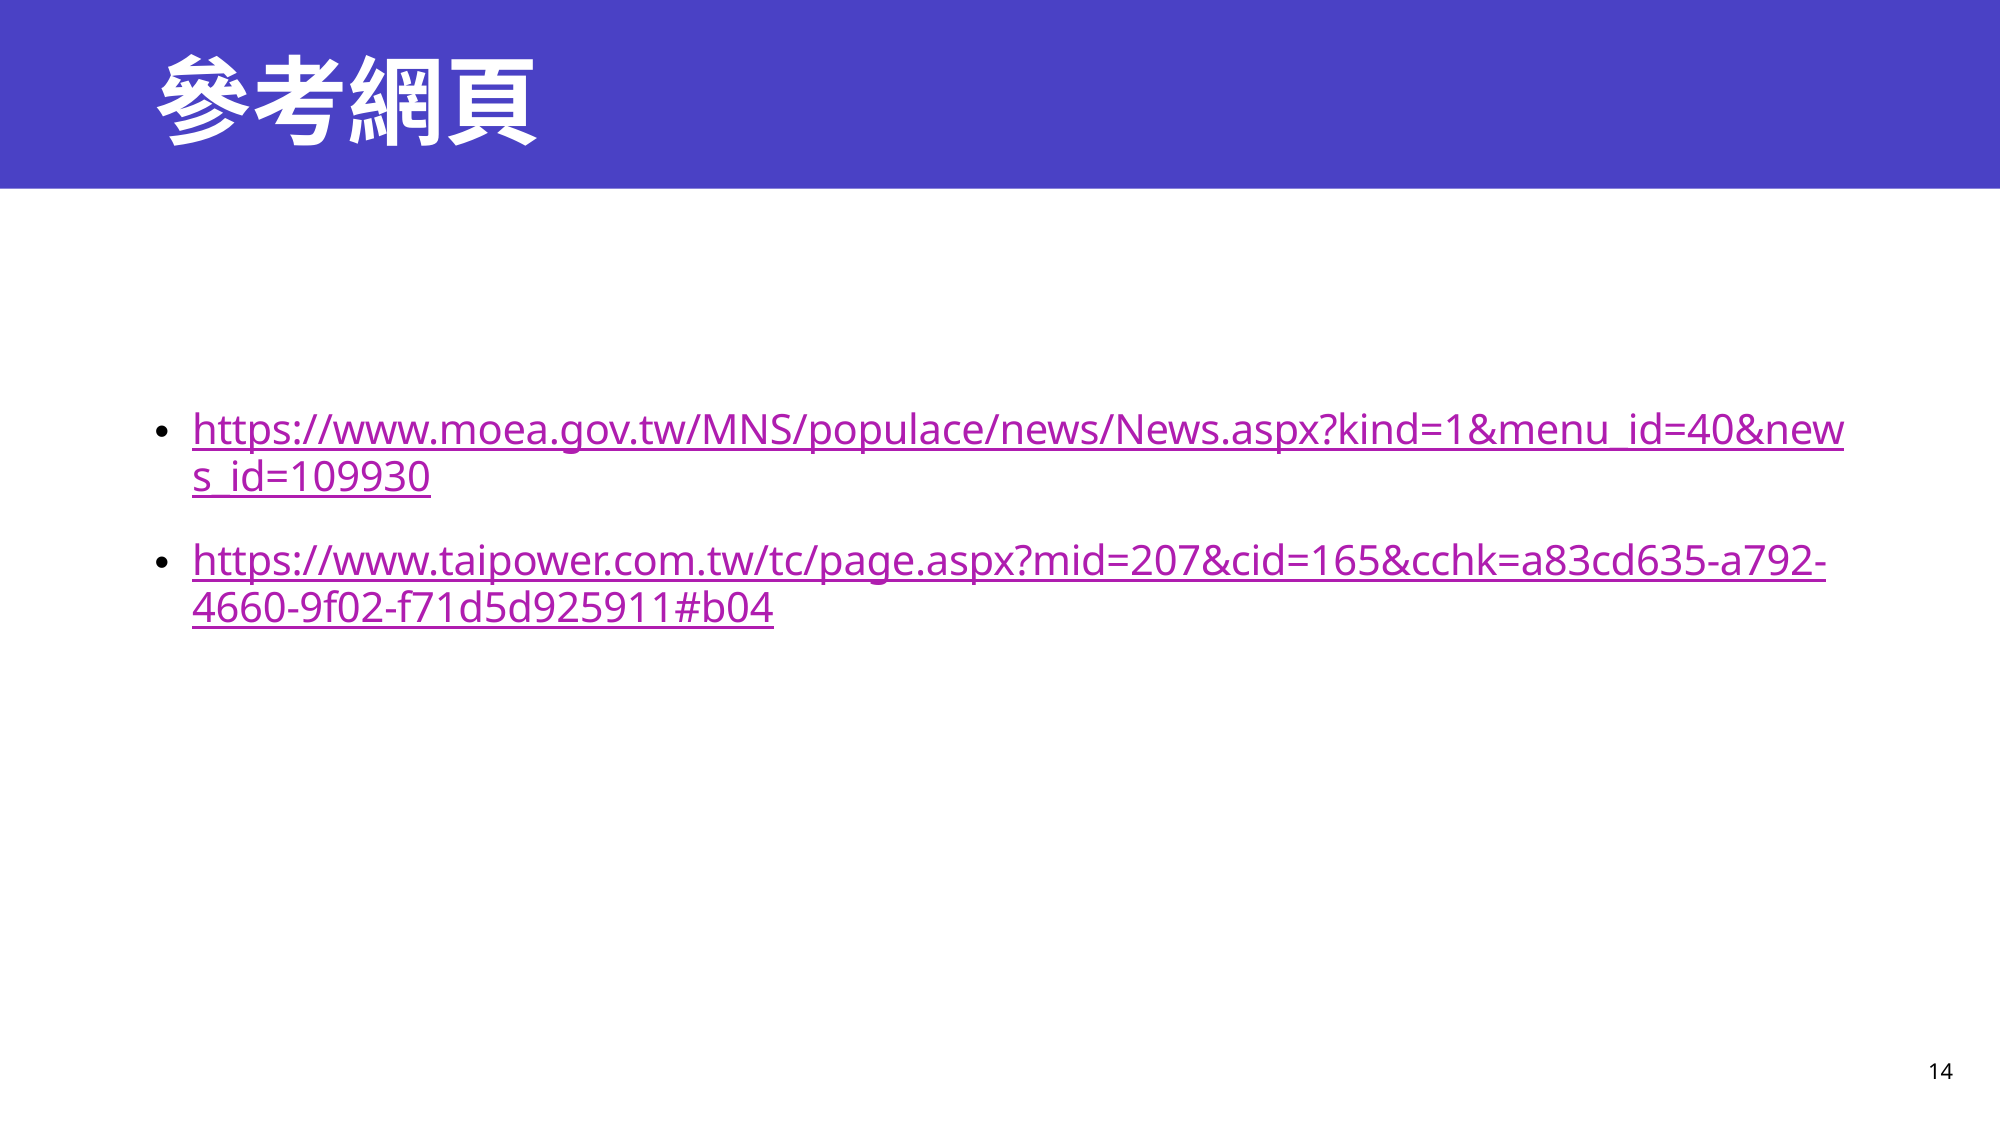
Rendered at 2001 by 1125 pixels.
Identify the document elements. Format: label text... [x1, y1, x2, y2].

list https://www.moea.gov.tw/MNS/populace/news/News.aspx?kind=1&menu_id=40&news_id=109930 https://www.taipower.com.tw/tc/page.aspx?mid=207&cid=165&cchk=a83cd635-a792-4660-9f02-f71d5d925911#b04 [139, 389, 1865, 962]
slide_number 14 [1864, 1042, 1968, 1103]
title 參考網頁 [139, 32, 1683, 165]
